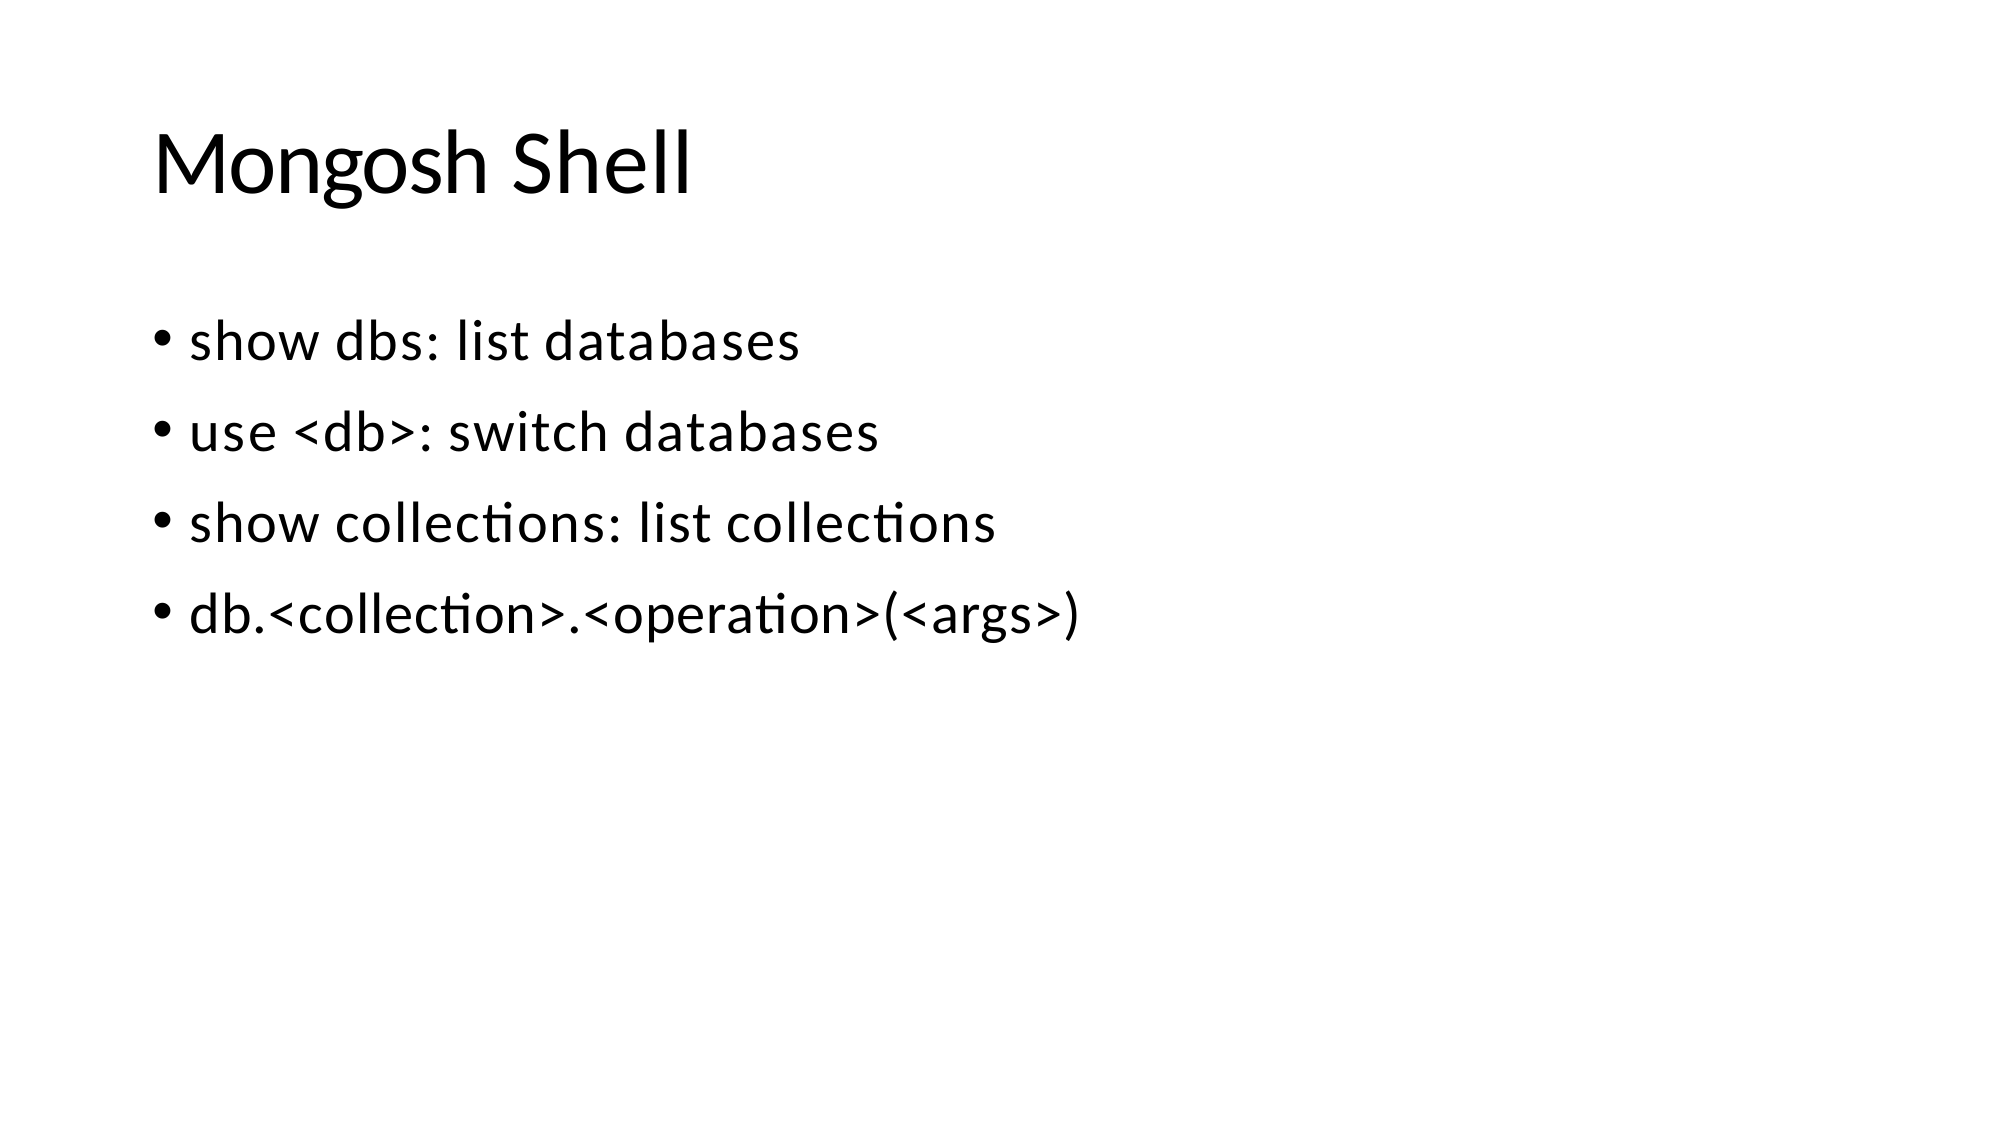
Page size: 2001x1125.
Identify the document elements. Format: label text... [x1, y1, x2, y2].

title Mongosh Shell [93, 99, 1907, 290]
text_box show dbs: list databases use <db>: switch databases show collections: list collections db.<collection>.<operation>(<args>) [150, 279, 1110, 645]
